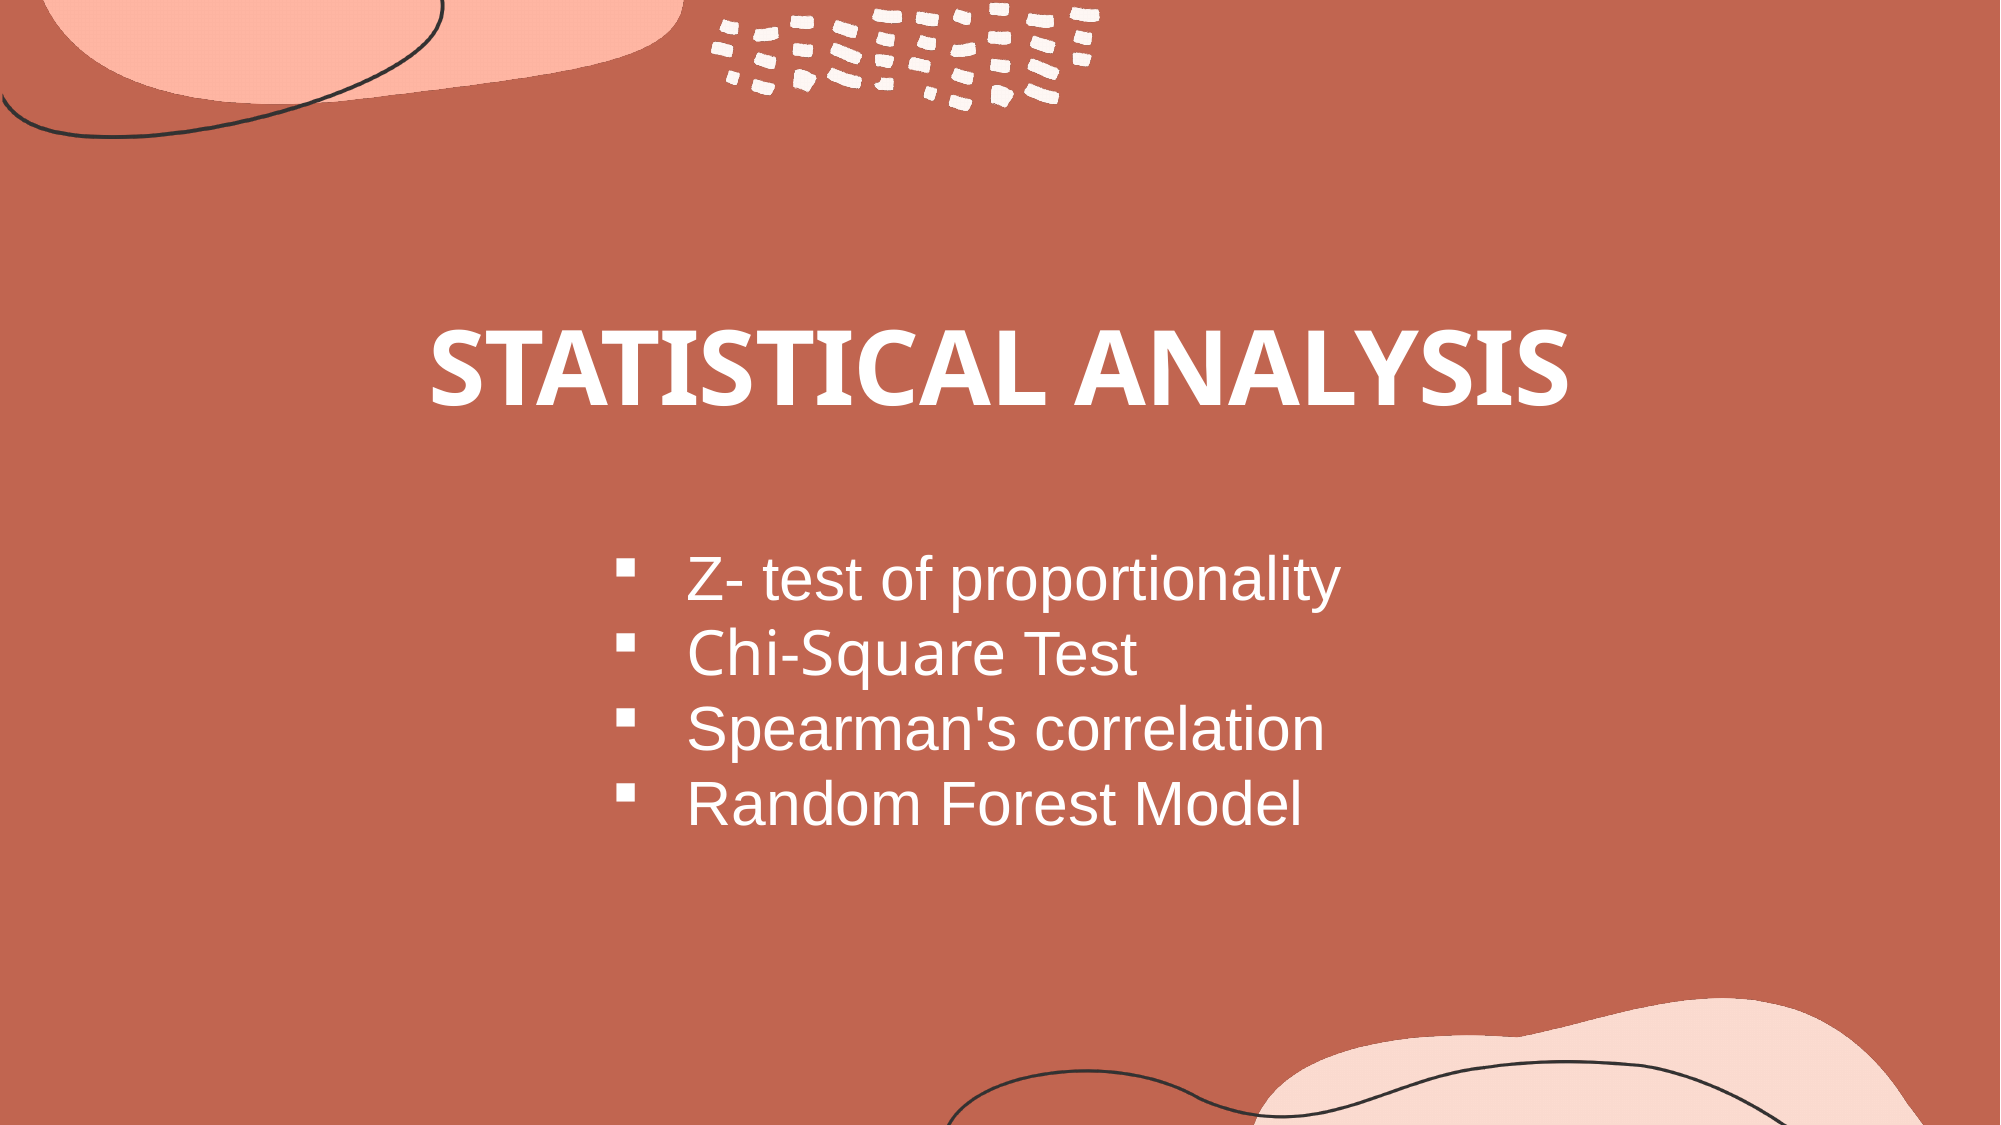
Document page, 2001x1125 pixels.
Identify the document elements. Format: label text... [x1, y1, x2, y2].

picture [946, 998, 1924, 1125]
title STATISTICAL ANALYSIS [250, 300, 1750, 427]
text_box Z- test of proportionality Chi-Square Test Spearman's correlation Random Forest Model [596, 530, 1709, 846]
picture [0, 0, 1102, 139]
